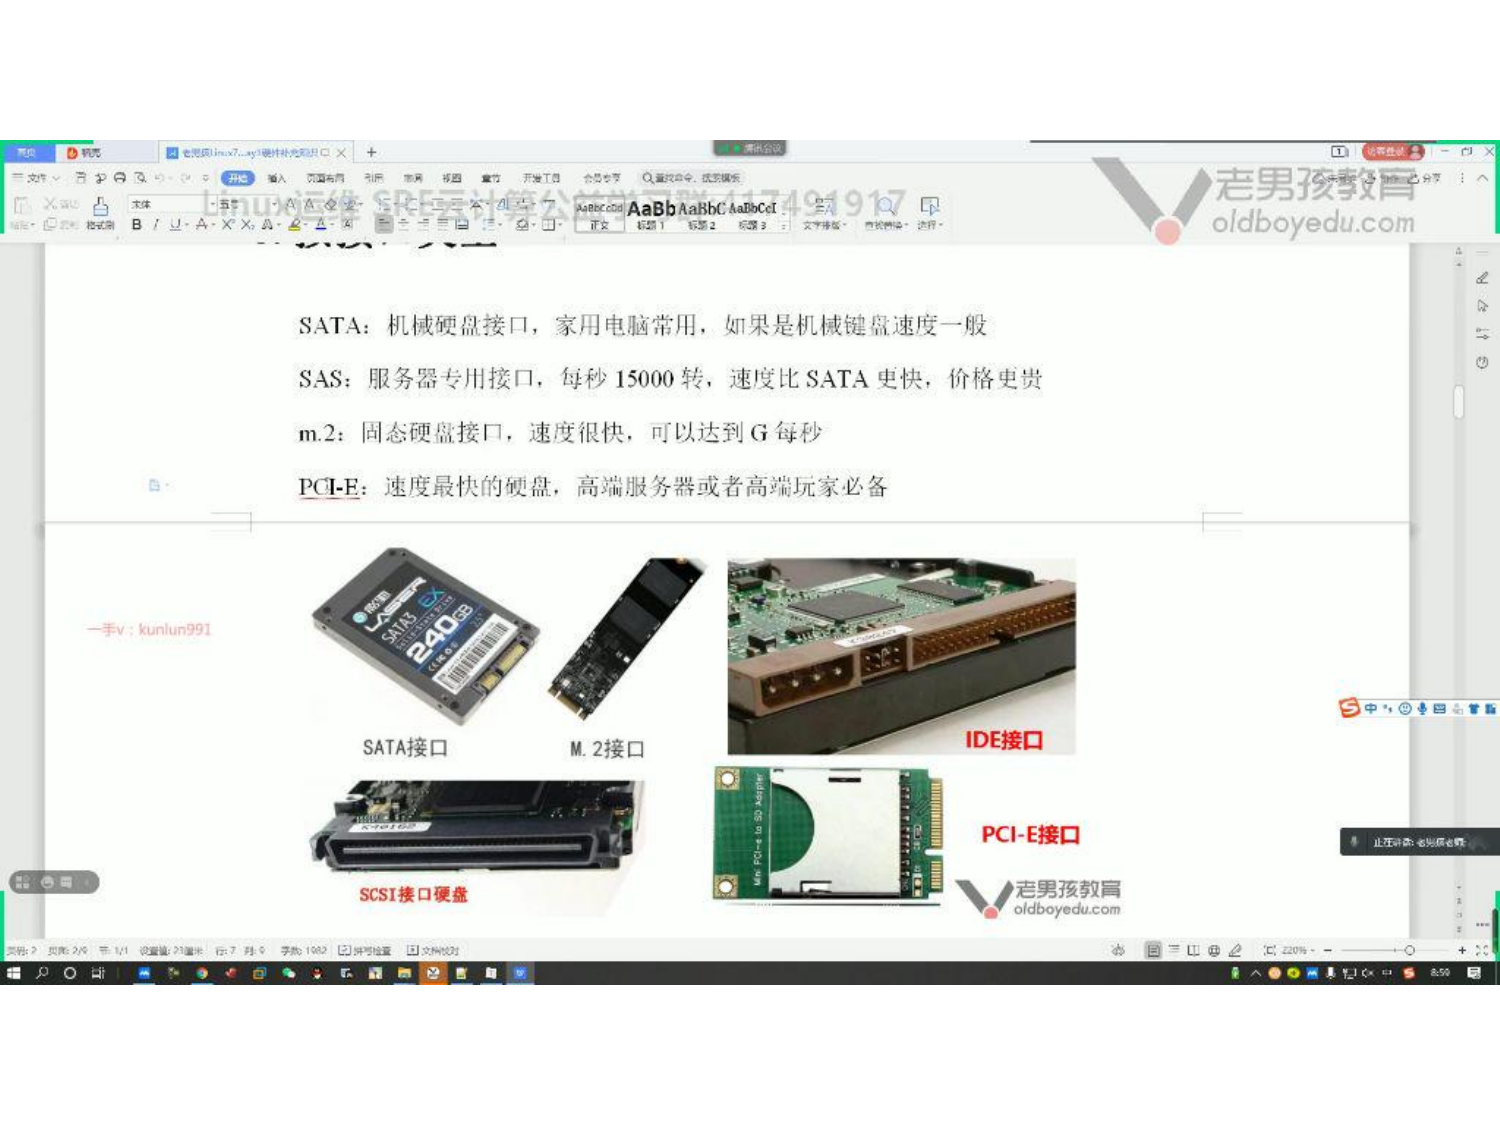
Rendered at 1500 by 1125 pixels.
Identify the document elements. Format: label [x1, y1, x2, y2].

picture [0, 140, 1500, 985]
